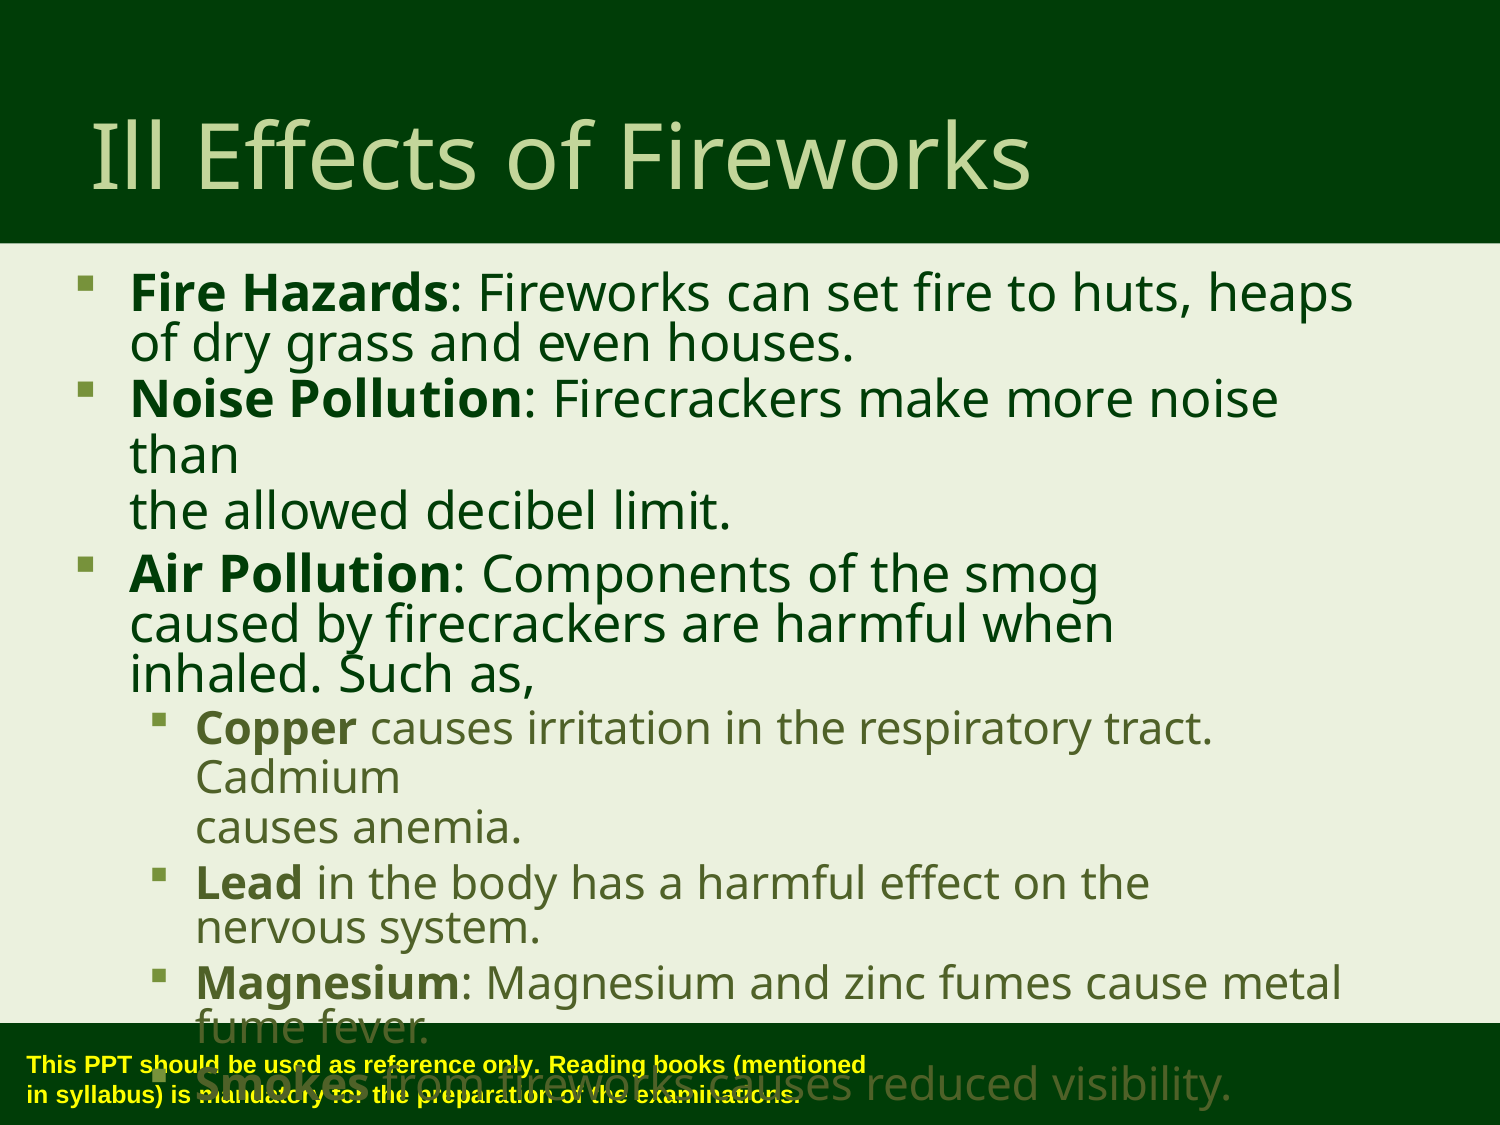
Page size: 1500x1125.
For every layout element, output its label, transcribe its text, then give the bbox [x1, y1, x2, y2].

text_box This PPT should be used as reference only. Reading books (mentioned in syllabus) is mandatory for the preparation of the examinations. [24, 1048, 71, 1109]
title Ill Effects of Fireworks [87, 98, 1413, 287]
text_box Fire Hazards: Fireworks can set fire to huts, heaps of dry grass and even houses. Noise Pollution: Firecrackers make more noise than the allowed decibel limit. Air Pollution: Components of the smog caused by firecrackers are harmful when inhaled. Such as, Copper causes irritation in the respiratory tract. Cadmium causes anemia. Lead in the body has a harmful effect on the nervous system. Magnesium: Magnesium and zinc fumes cause metal fume fever. Smokes from fireworks causes reduced visibility. [71, 271, 1390, 1110]
